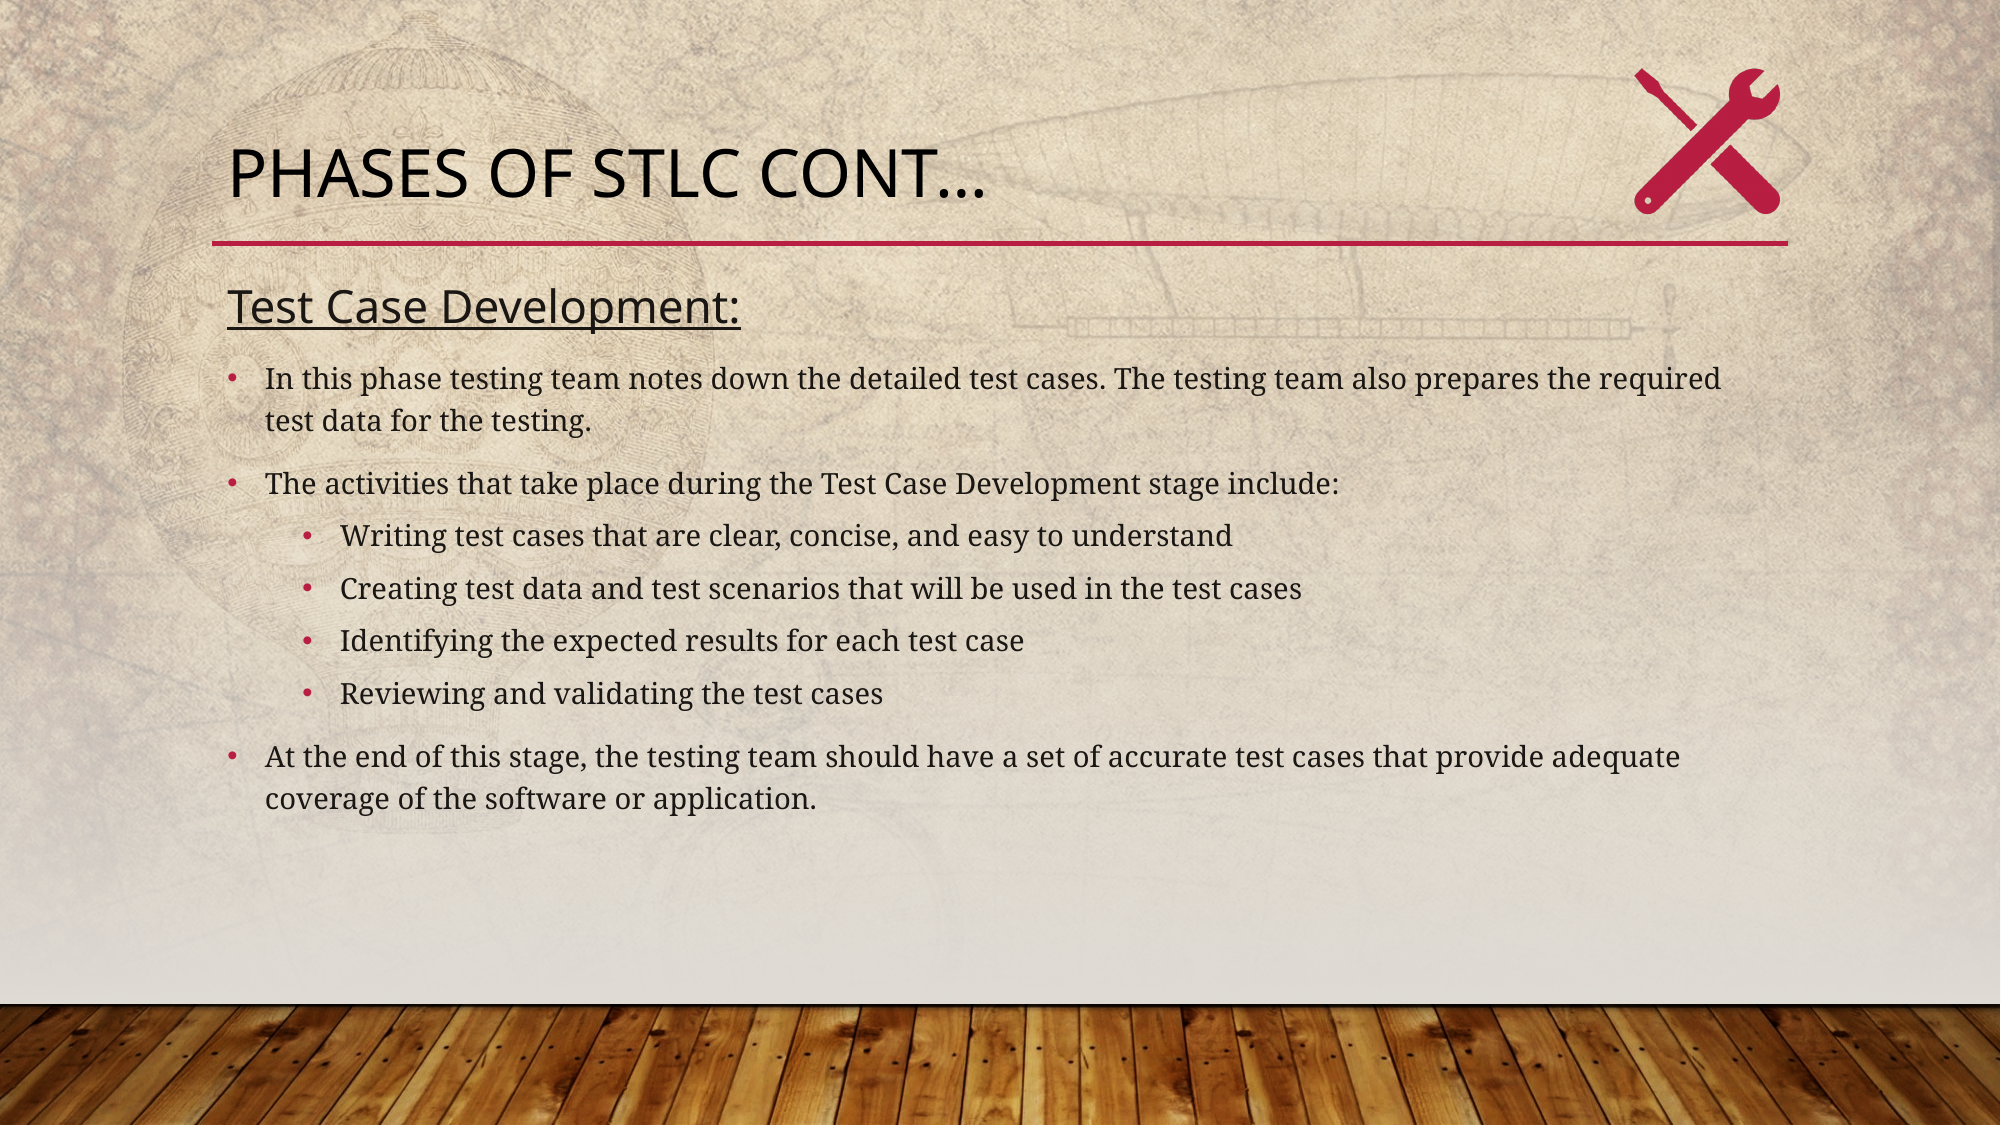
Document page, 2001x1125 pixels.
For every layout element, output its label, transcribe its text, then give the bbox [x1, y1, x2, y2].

picture [0, 1004, 2000, 1125]
title Phases Of STLC Cont… [212, 131, 1788, 259]
picture [1621, 55, 1793, 228]
list Test Case Development: In this phase testing team notes down the detailed test cases. The testing team also prepares the required test data for the testing. The activities that take place during the Test Case Development stage include: Writing test cases that are clear, concise, and easy to understand Creating test data and test scenarios that will be used in the test cases Identifying the expected results for each test case Reviewing and validating the test cases At the end of this stage, the testing team should have a set of accurate test cases that provide adequate coverage of the software or application. [212, 259, 1788, 997]
